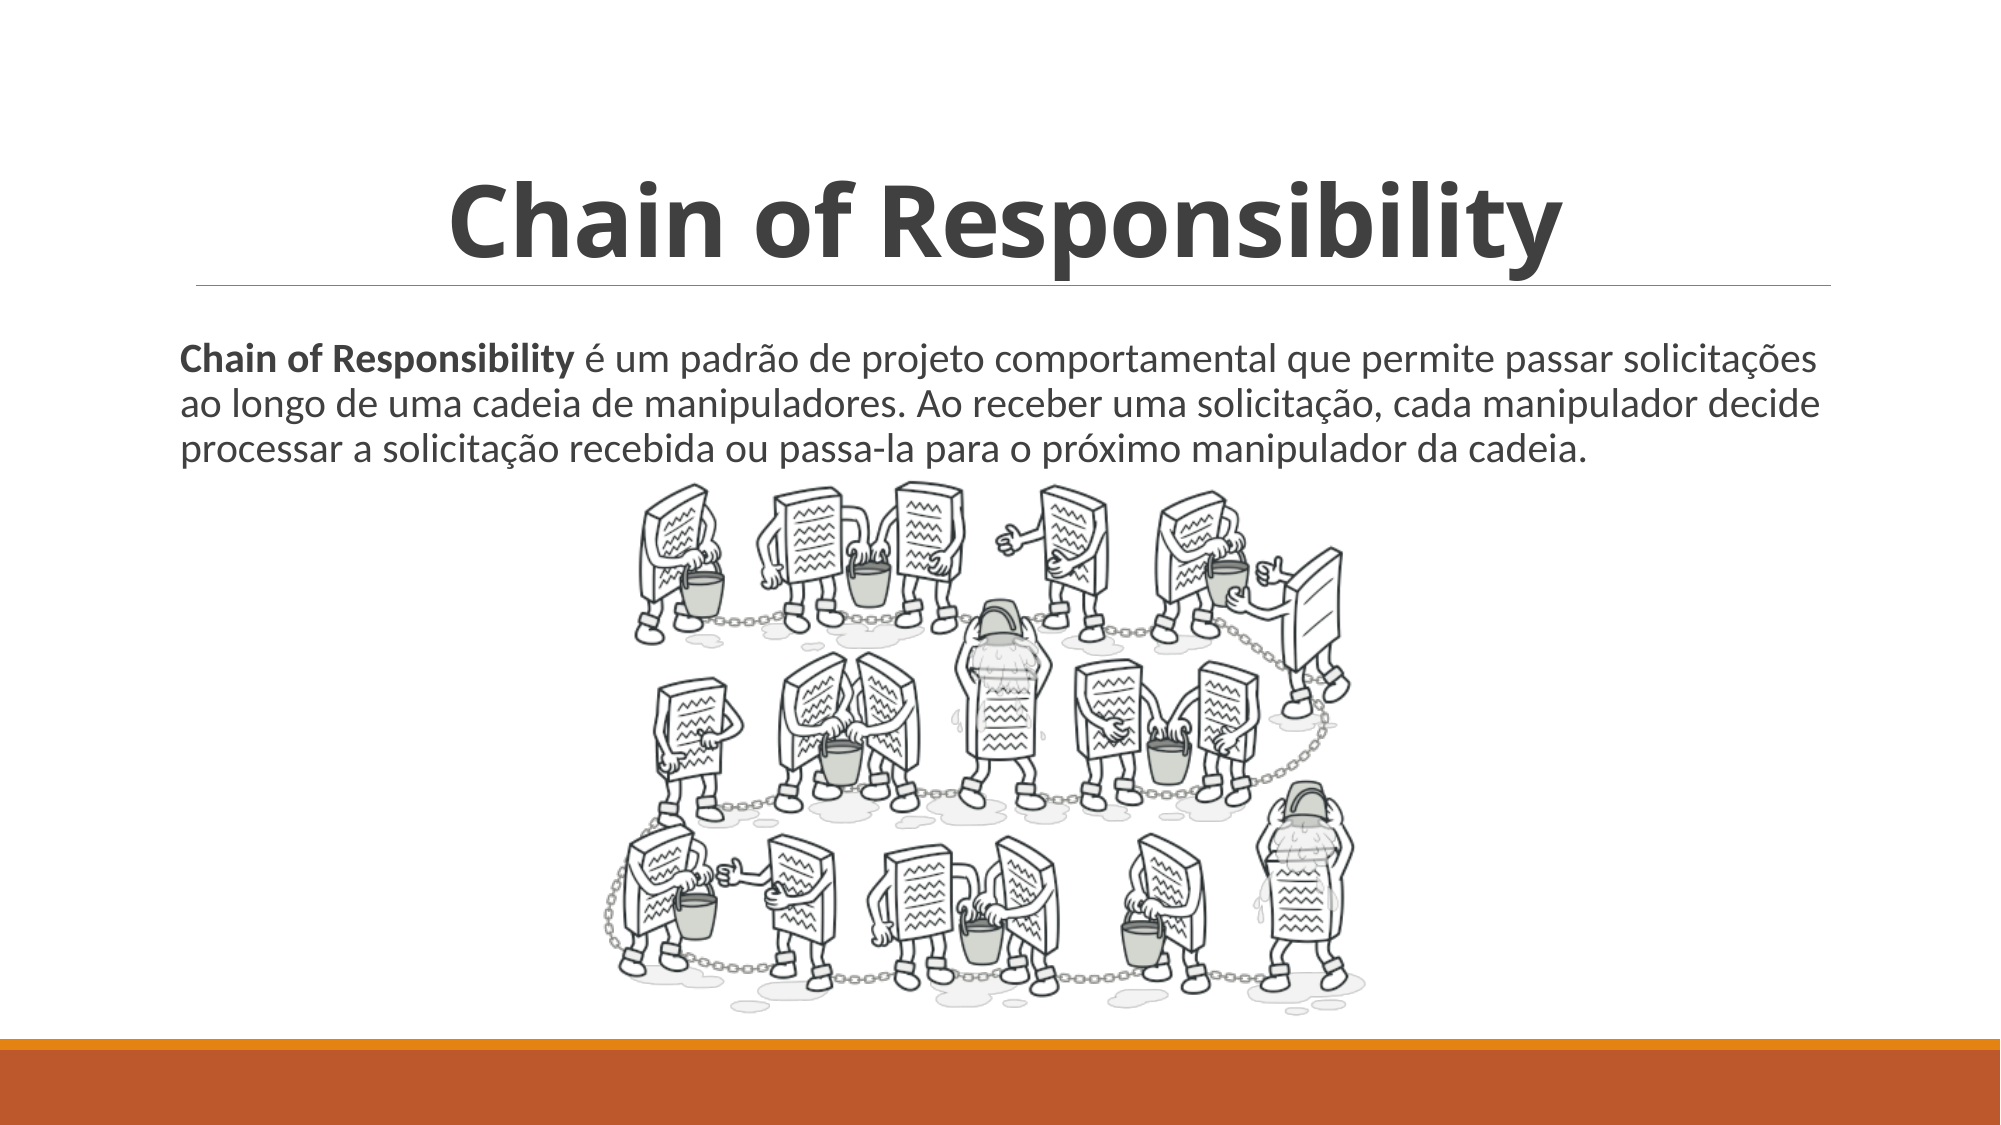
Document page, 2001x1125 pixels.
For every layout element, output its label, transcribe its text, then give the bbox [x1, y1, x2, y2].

picture [549, 469, 1451, 1034]
list Chain of Responsibility é um padrão de projeto comportamental que permite passar solicitações ao longo de uma cadeia de manipuladores. Ao receber uma solicitação, cada manipulador decide processar a solicitação recebida ou passa-la para o próximo manipulador da cadeia. [180, 328, 1830, 589]
title Chain of Responsibility [180, 47, 1830, 285]
